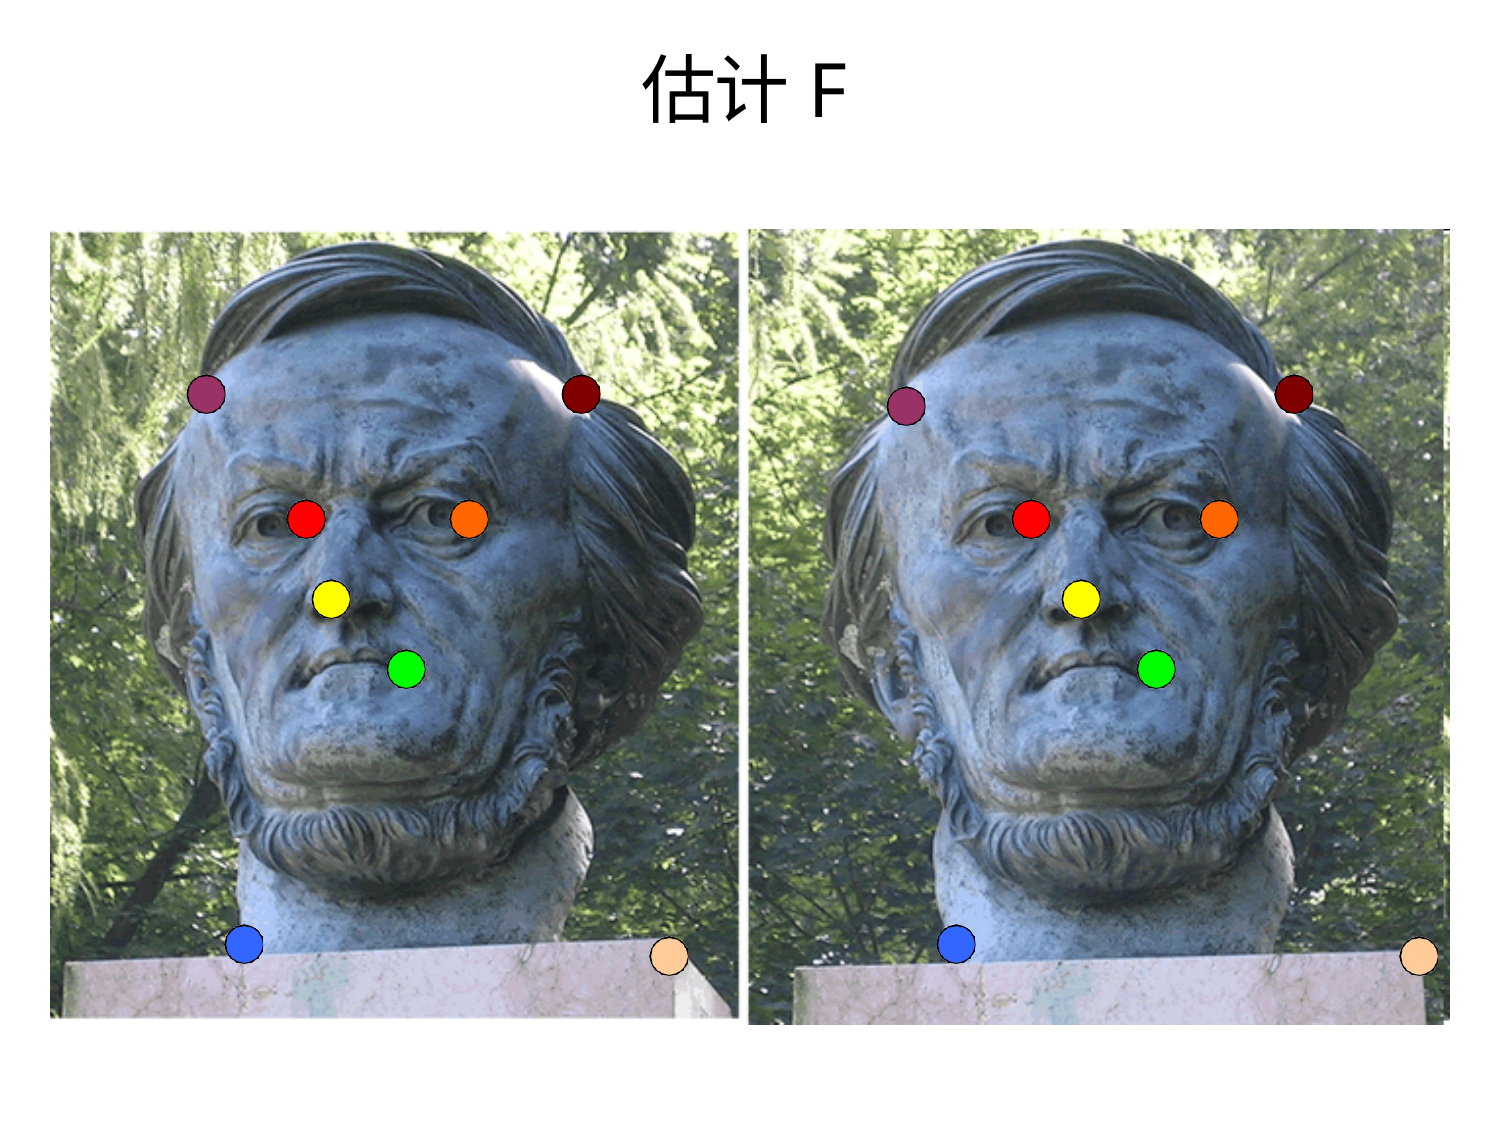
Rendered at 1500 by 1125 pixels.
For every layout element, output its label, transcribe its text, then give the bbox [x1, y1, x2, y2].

text_box [1199, 499, 1239, 539]
text_box [886, 386, 926, 426]
text_box [224, 924, 264, 964]
text_box [1011, 499, 1051, 539]
text_box [50, 229, 1450, 1025]
text_box [386, 649, 426, 689]
text_box [1061, 579, 1101, 619]
text_box [286, 499, 326, 539]
text_box [561, 374, 601, 414]
text_box [936, 924, 976, 964]
text_box [186, 374, 226, 414]
text_box [1399, 936, 1439, 976]
text_box [449, 499, 489, 539]
text_box [649, 936, 689, 976]
text_box [311, 579, 351, 619]
text_box [1136, 649, 1176, 689]
text_box [1274, 374, 1314, 414]
title 估计F [639, 40, 861, 231]
